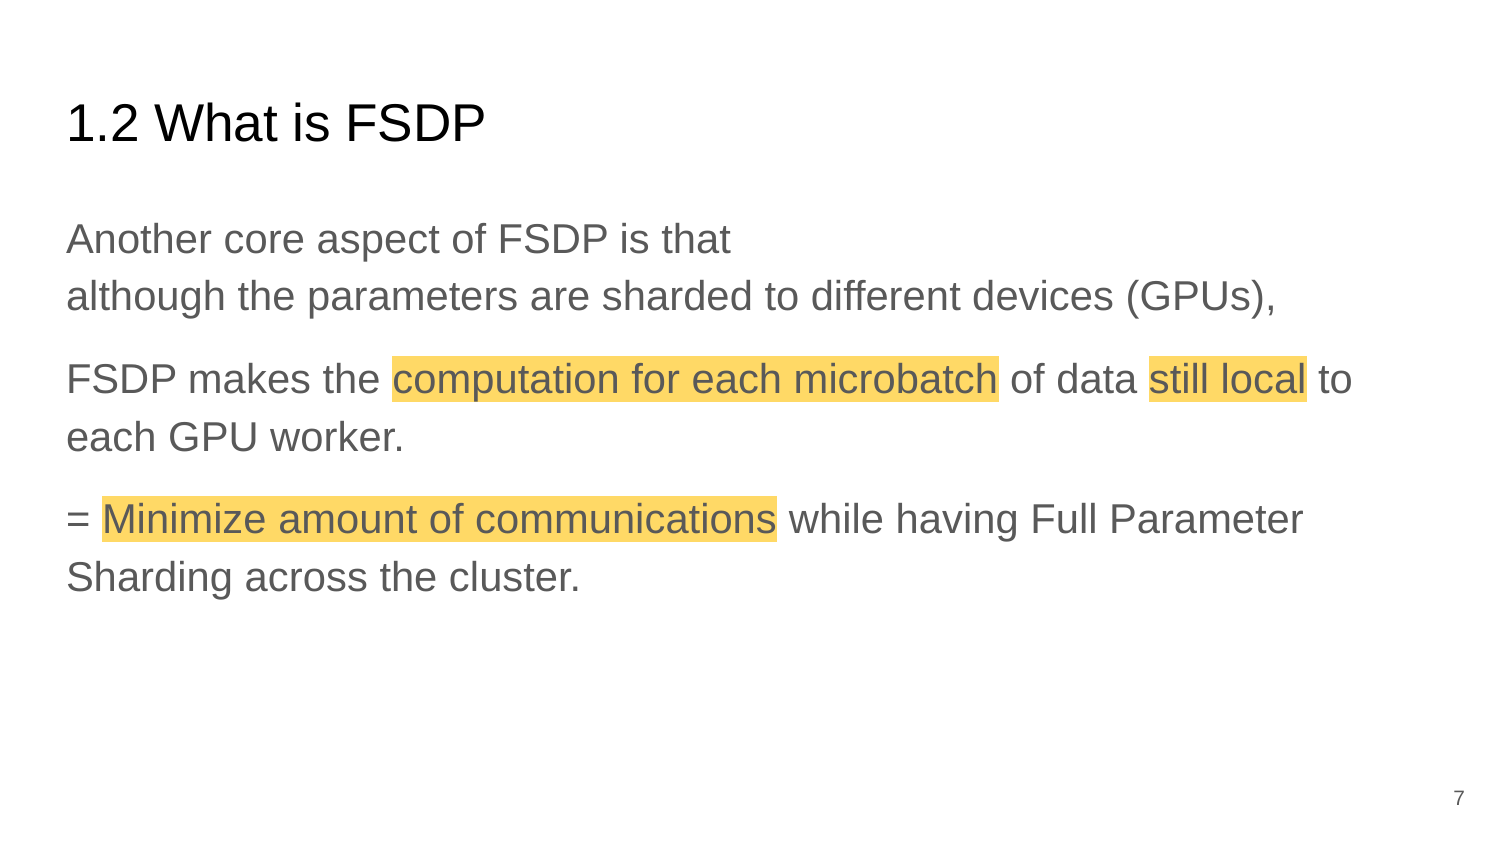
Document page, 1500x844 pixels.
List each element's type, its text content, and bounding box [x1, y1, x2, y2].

list Another core aspect of FSDP is that although the parameters are sharded to different devices (GPUs), FSDP makes the computation for each microbatch of data still local to each GPU worker. = Minimize amount of communications while having Full Parameter Sharding across the cluster. [51, 189, 1449, 750]
title 1.2 What is FSDP [51, 72, 1449, 167]
slide_number ‹#› [1389, 764, 1480, 830]
